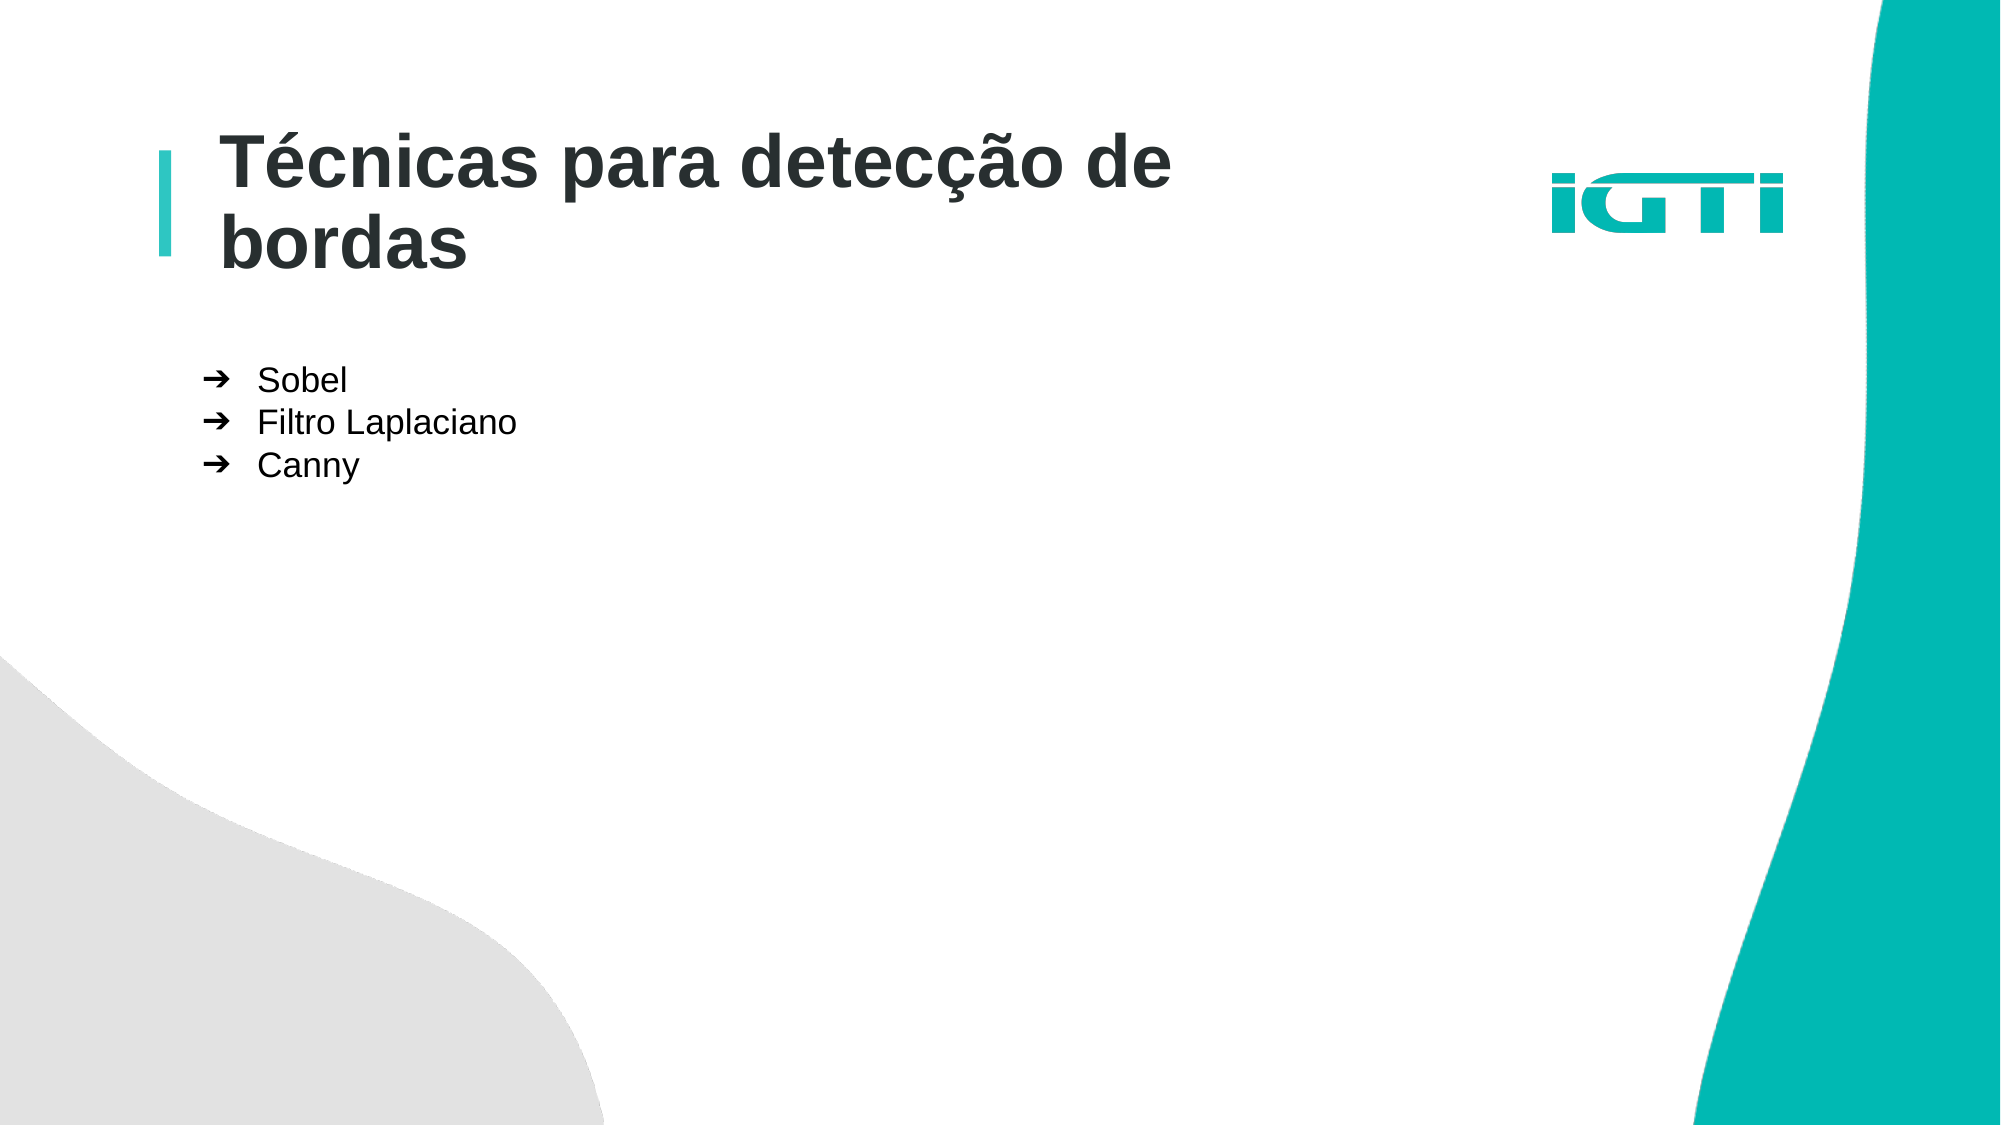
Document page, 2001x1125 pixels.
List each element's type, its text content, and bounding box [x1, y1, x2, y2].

picture [1552, 173, 1783, 233]
list Técnicas para detecção de bordas [204, 144, 1325, 263]
picture [1593, 0, 2001, 1125]
picture [0, 397, 744, 1125]
text_box Sobel Filtro Laplaciano Canny [167, 341, 1050, 445]
